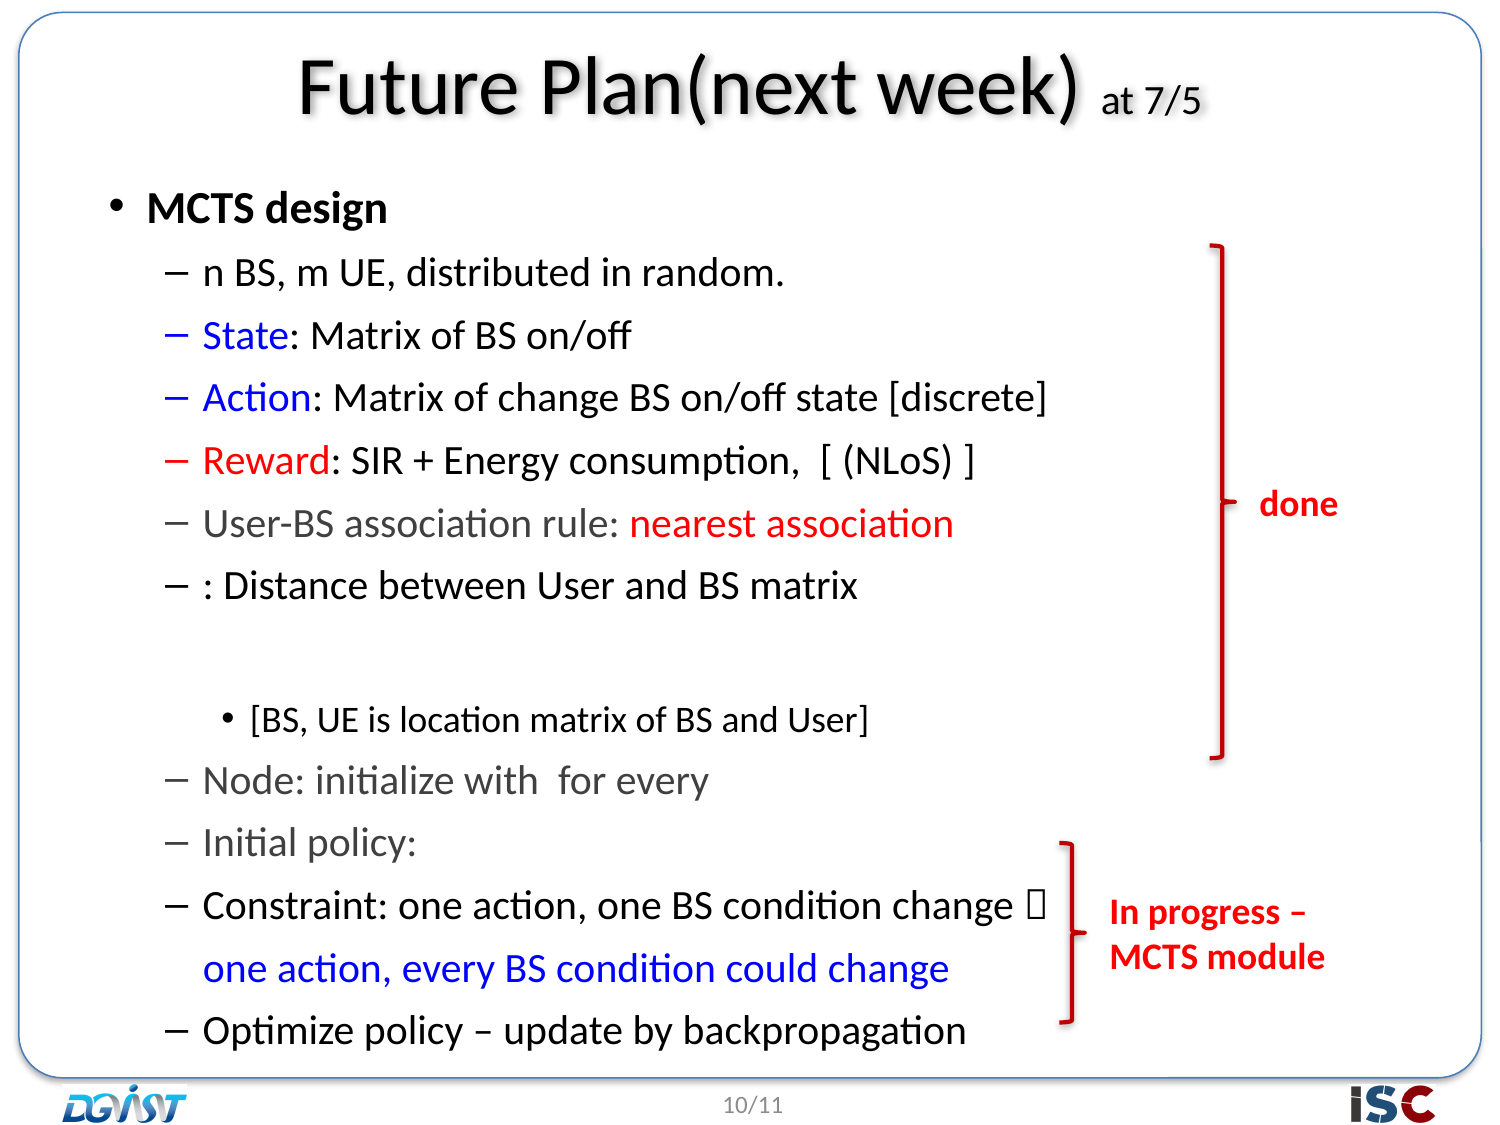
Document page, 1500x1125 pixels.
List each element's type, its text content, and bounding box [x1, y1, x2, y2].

text_box [1059, 840, 1087, 1025]
text_box done [1244, 471, 1366, 532]
text_box In progress – MCTS module [1094, 879, 1404, 985]
picture [1349, 1084, 1436, 1124]
text_box [1209, 243, 1237, 761]
title Future Plan(next week) at 7/5 [19, 0, 1481, 162]
picture [62, 1084, 187, 1123]
